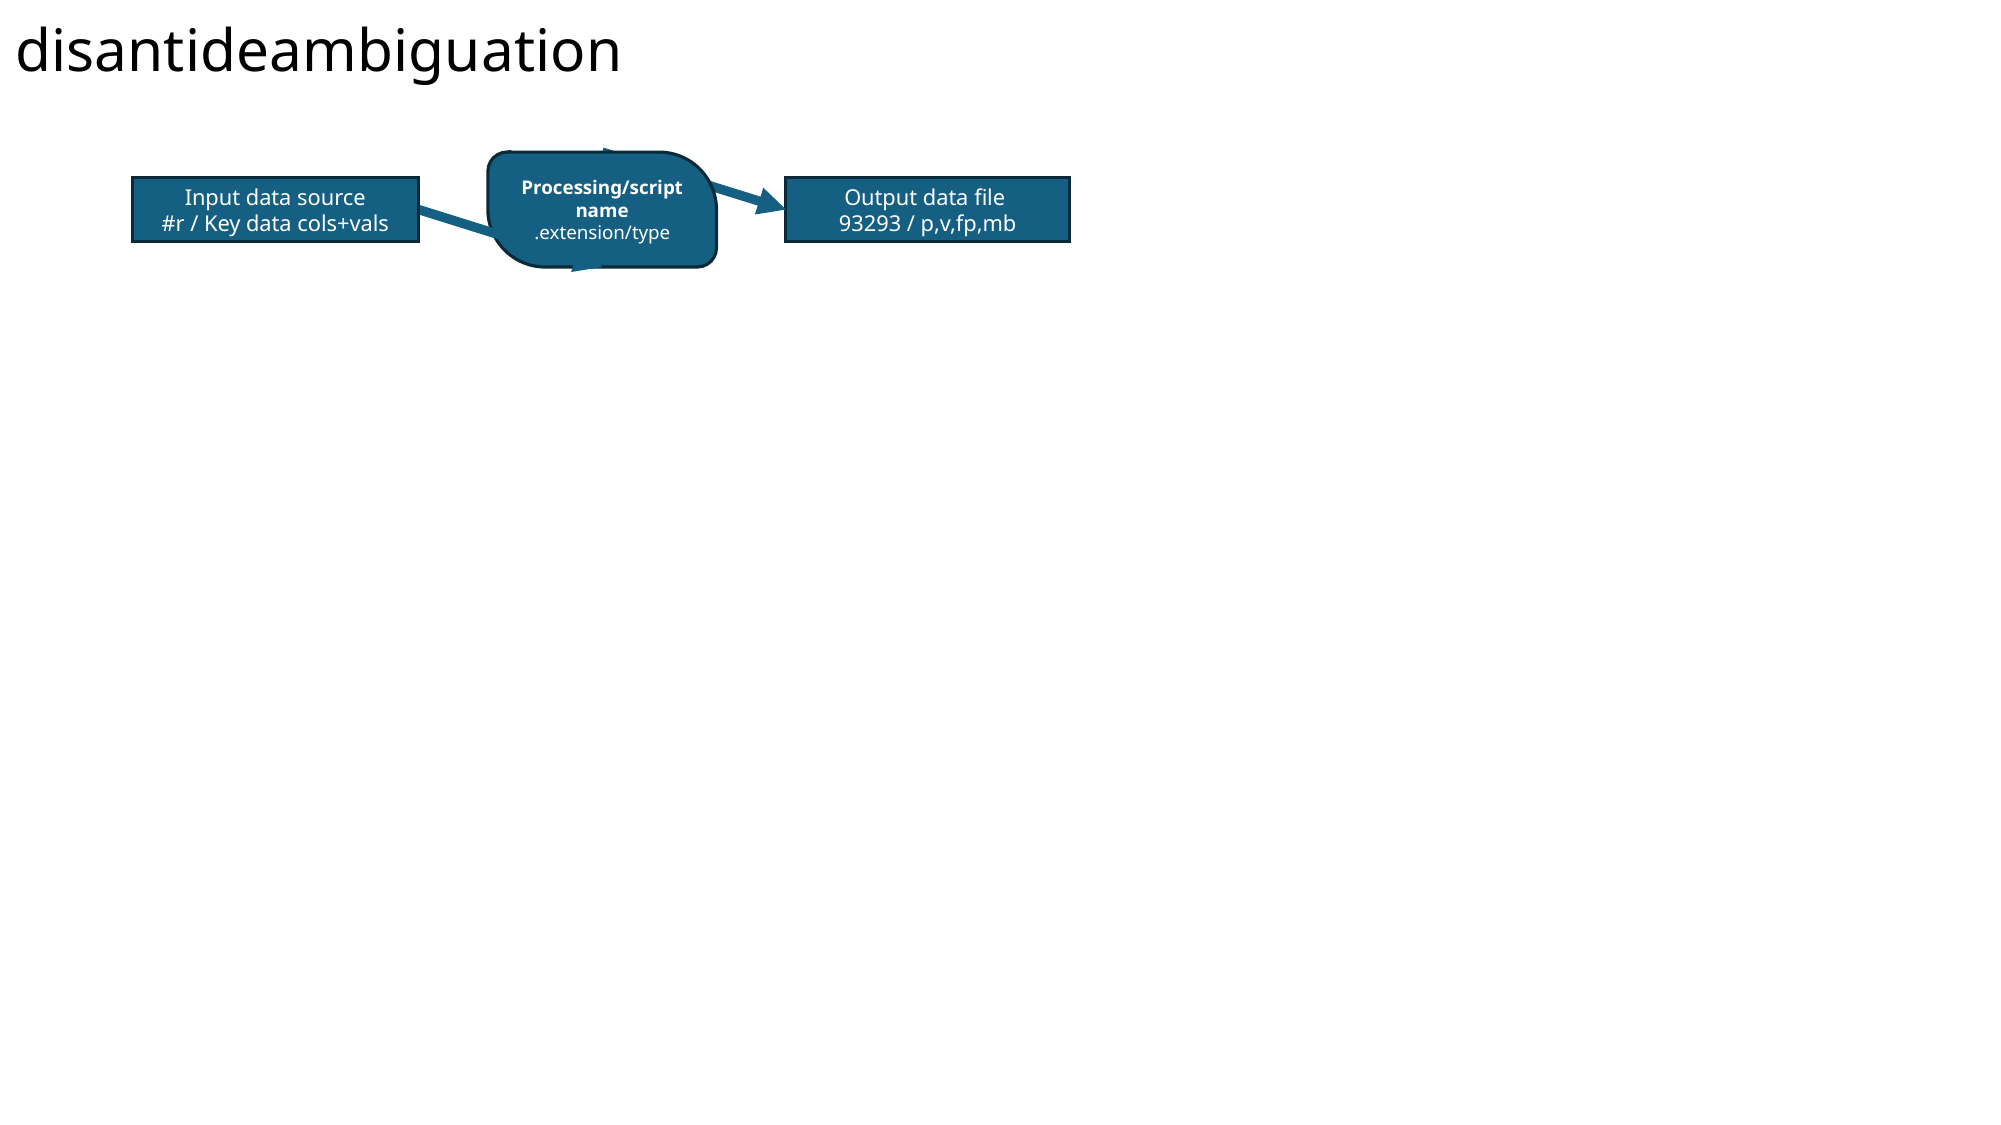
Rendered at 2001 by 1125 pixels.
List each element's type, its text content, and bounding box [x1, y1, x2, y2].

title disantideambiguation [0, 0, 662, 92]
text_box Input data source #r / Key data cols+vals [131, 176, 420, 243]
text_box Output data file 93293 / p,v,fp,mb [784, 176, 1071, 243]
text_box Processing/script name .extension/type [486, 149, 719, 269]
